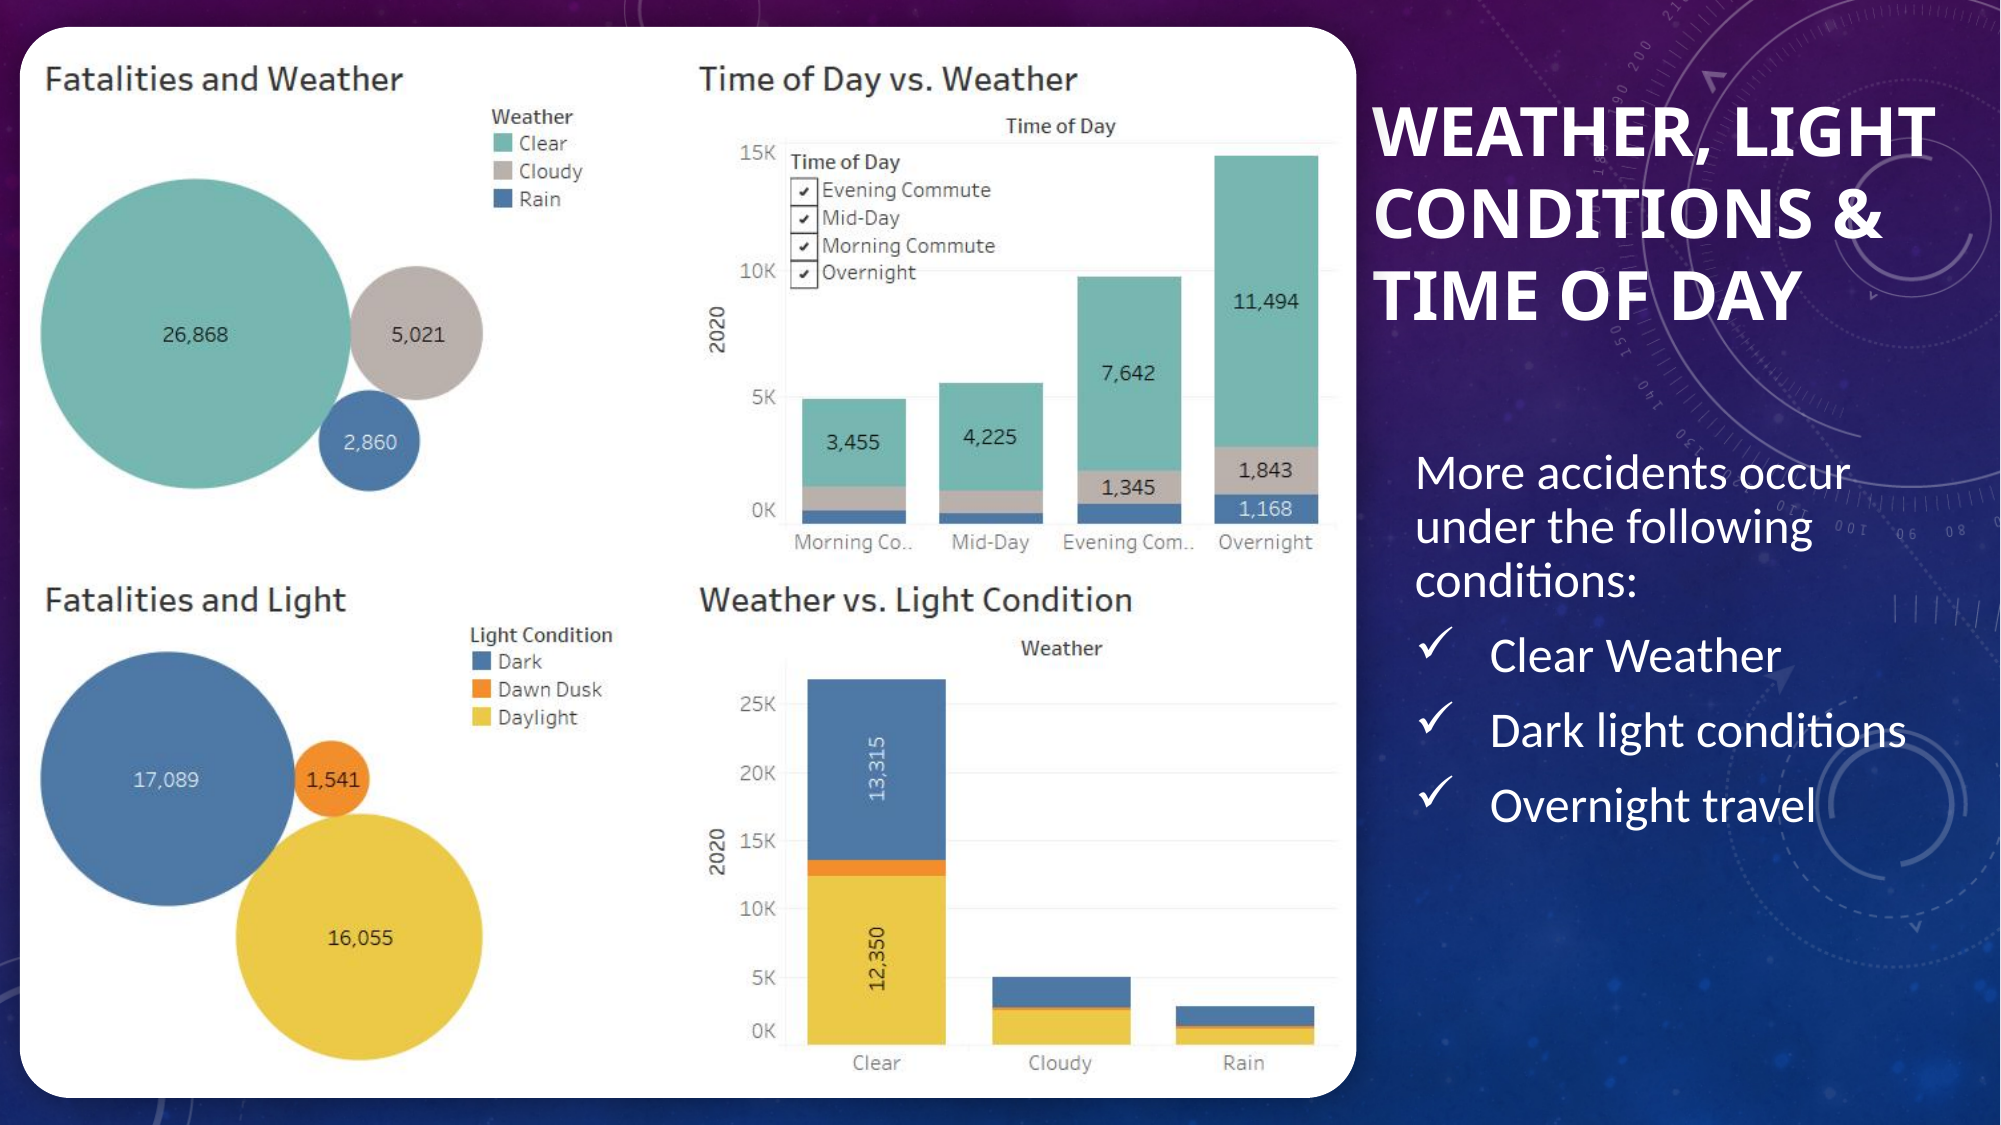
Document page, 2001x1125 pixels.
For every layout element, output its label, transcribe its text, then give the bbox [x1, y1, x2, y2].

title Weather, Light Conditions & Time of day [1383, 79, 1966, 344]
text_box More accidents occur under the following conditions: Clear Weather Dark light conditions Overnight travel [1399, 339, 1952, 940]
picture [0, 0, 2001, 1125]
